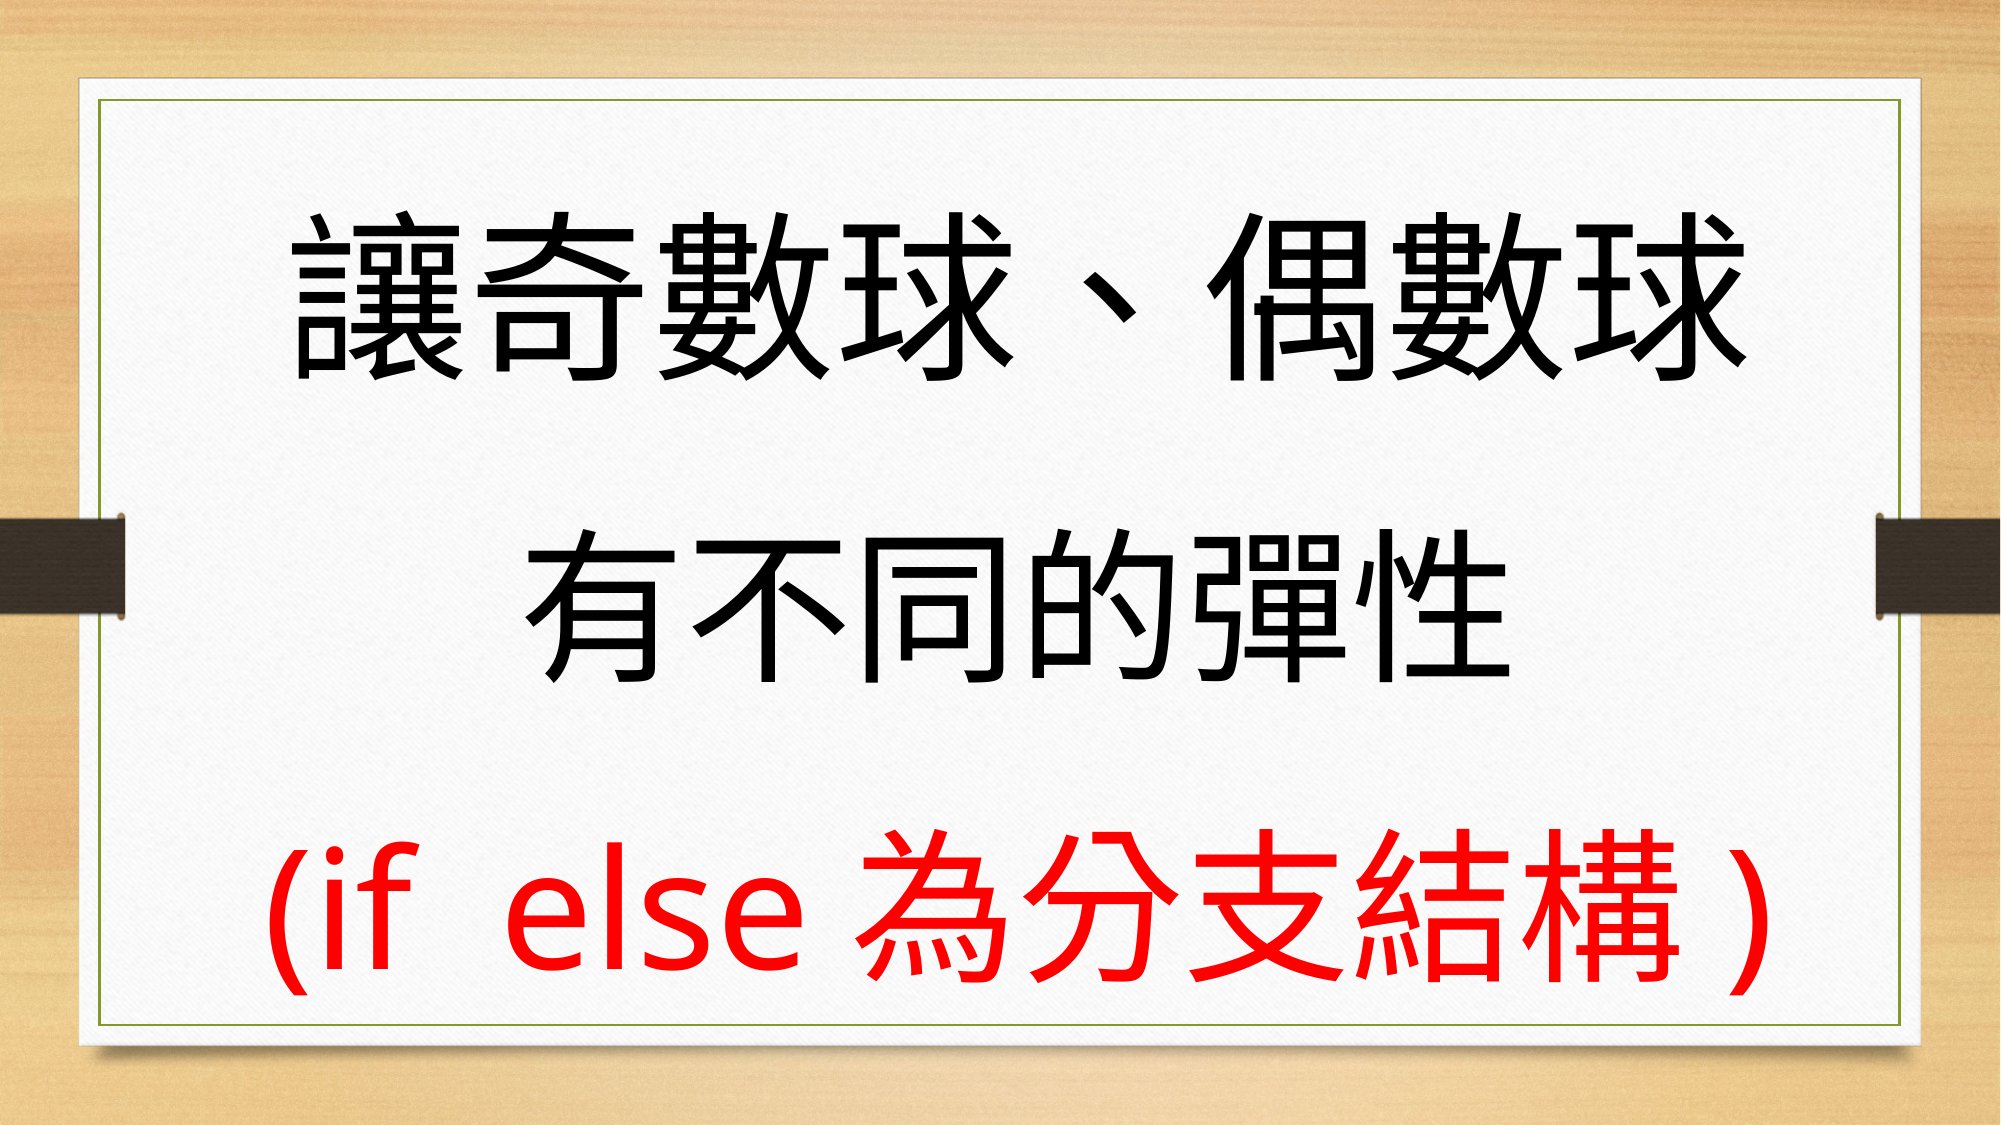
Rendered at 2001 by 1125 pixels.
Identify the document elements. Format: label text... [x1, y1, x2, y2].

picture [0, 0, 2001, 1125]
title 讓奇數球、偶數球 有不同的彈性 (if else為分支結構) [164, 121, 1874, 956]
